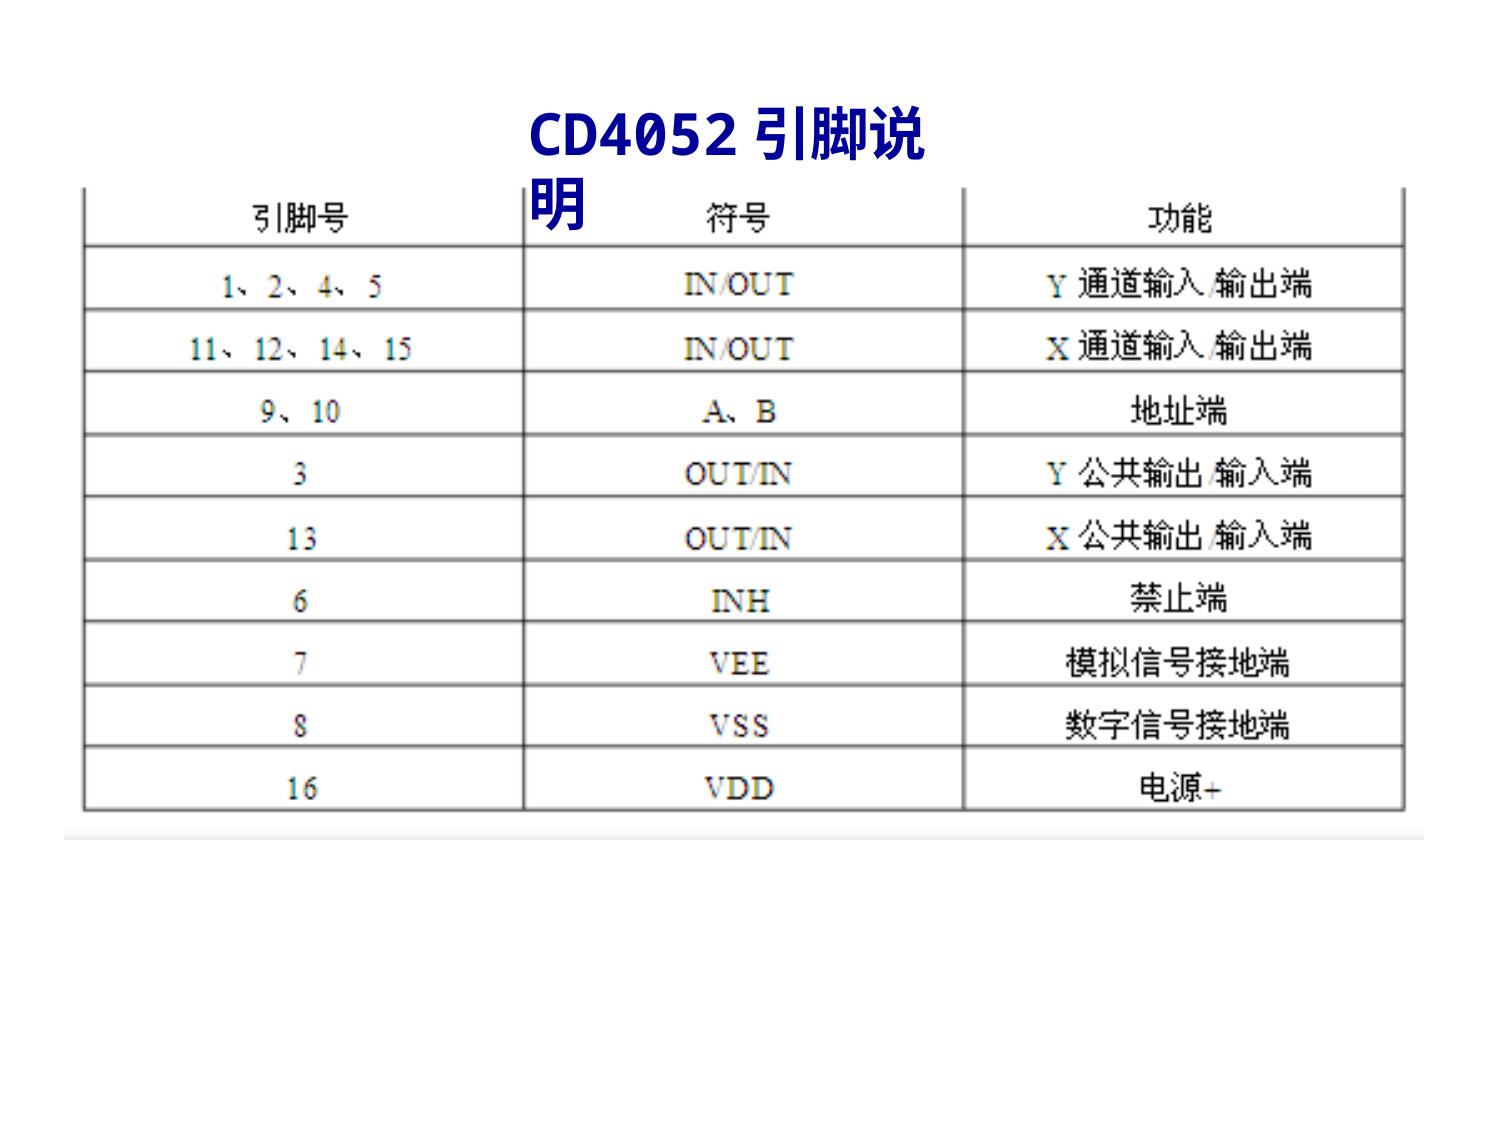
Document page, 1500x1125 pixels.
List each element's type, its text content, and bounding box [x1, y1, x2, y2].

picture [64, 161, 1424, 840]
text_box CD4052引脚说明 [513, 90, 999, 161]
